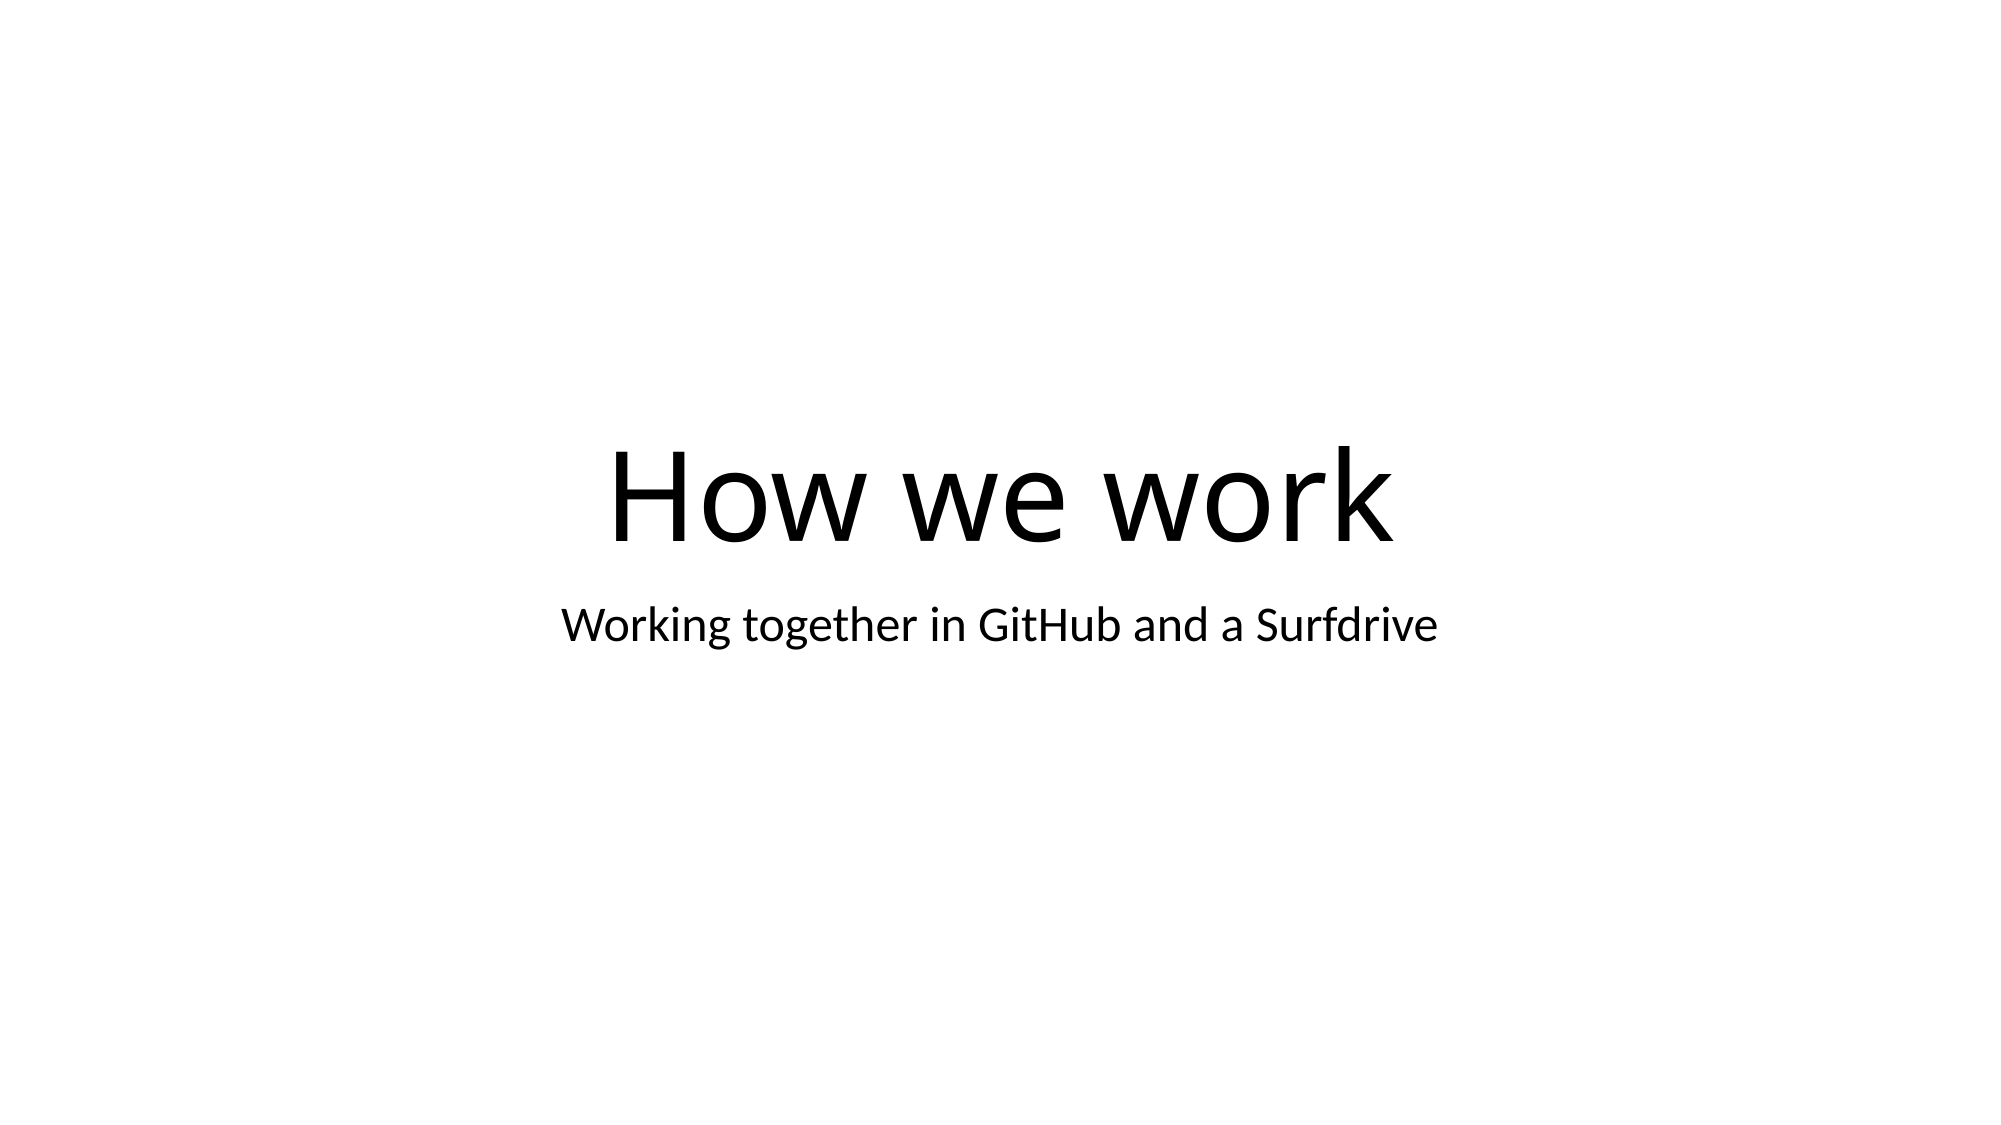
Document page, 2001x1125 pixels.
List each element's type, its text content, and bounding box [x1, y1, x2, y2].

title How we work [249, 184, 1750, 576]
subtitle Working together in GitHub and a Surfdrive [249, 590, 1750, 863]
